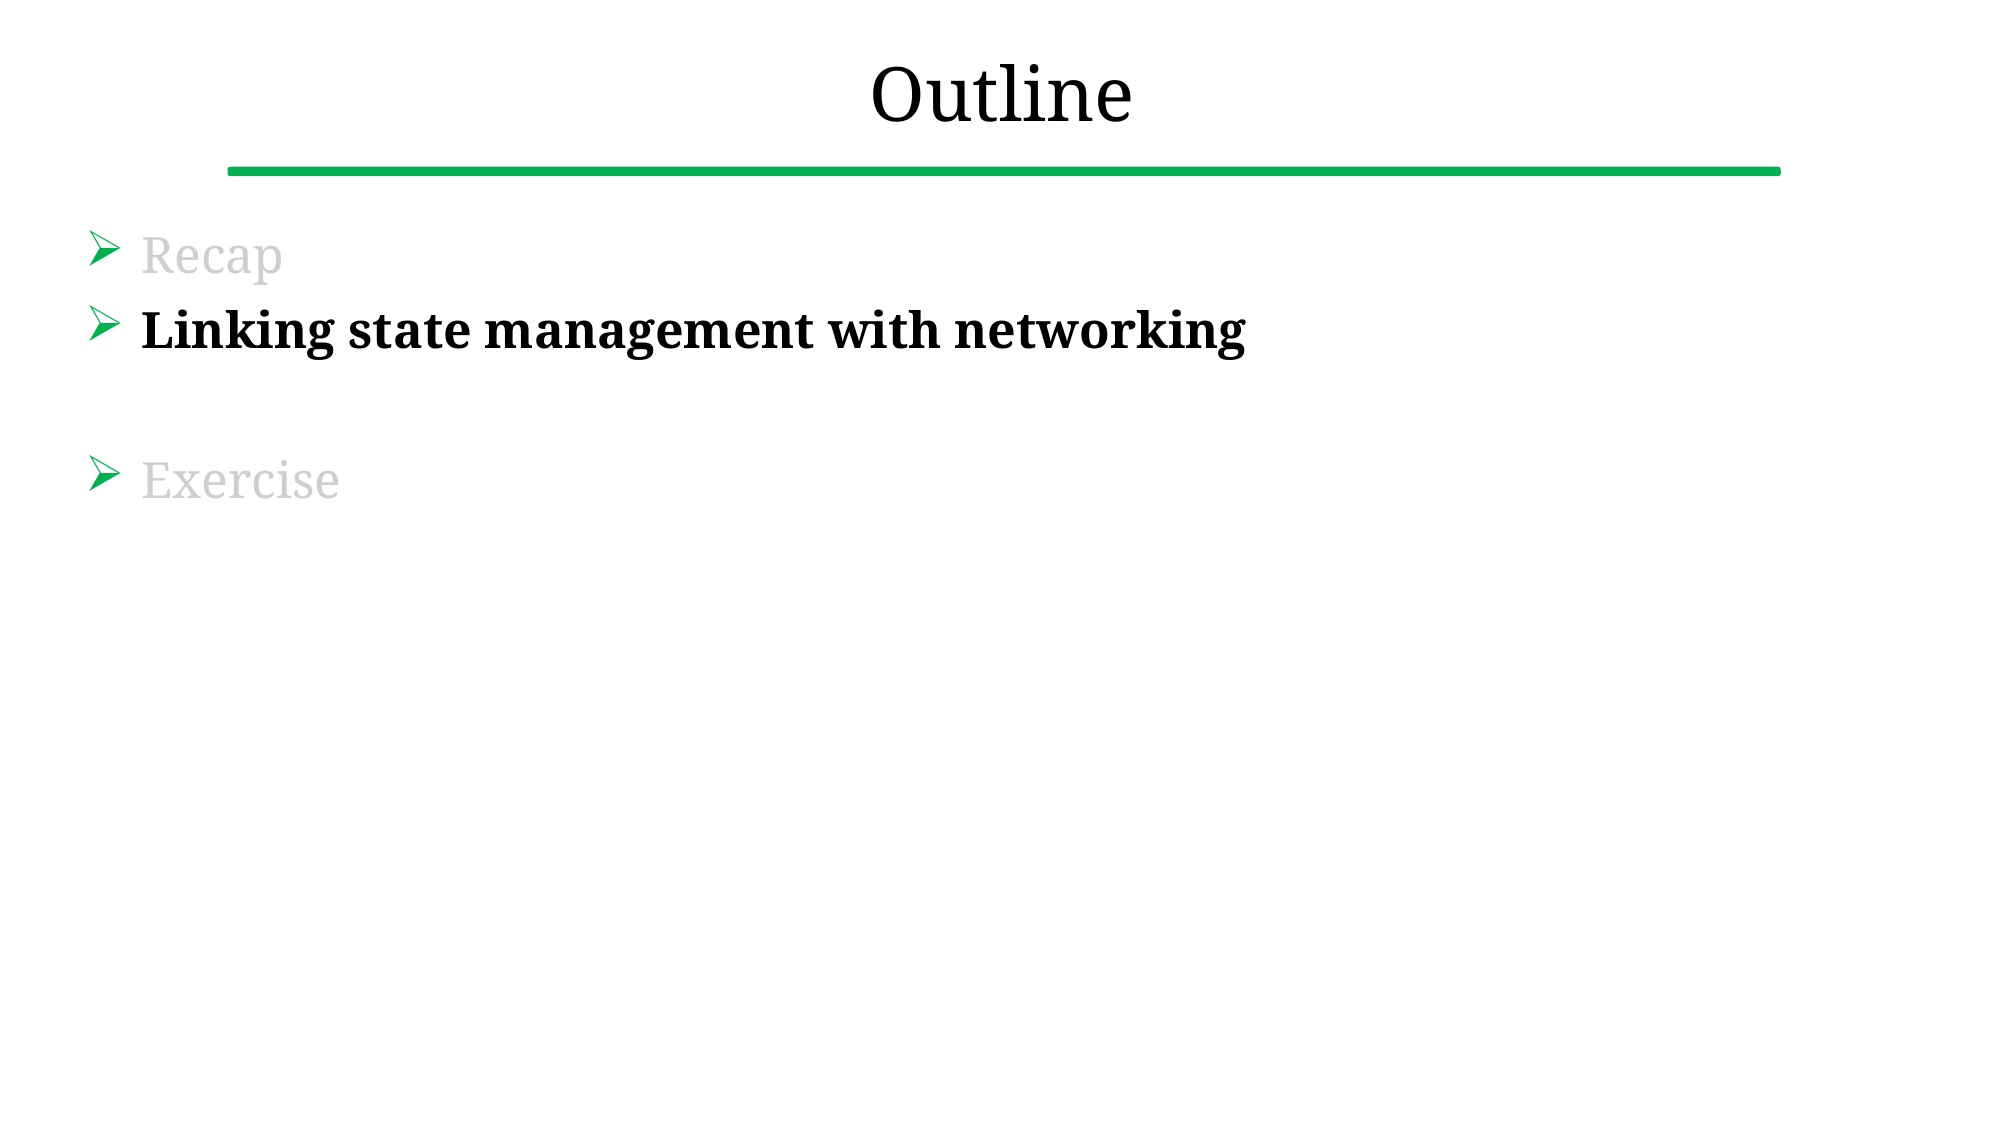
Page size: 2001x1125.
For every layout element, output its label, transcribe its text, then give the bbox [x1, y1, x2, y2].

list Recap Linking state management with networking Exercise [70, 223, 1910, 1099]
title Outline [70, 26, 1936, 168]
